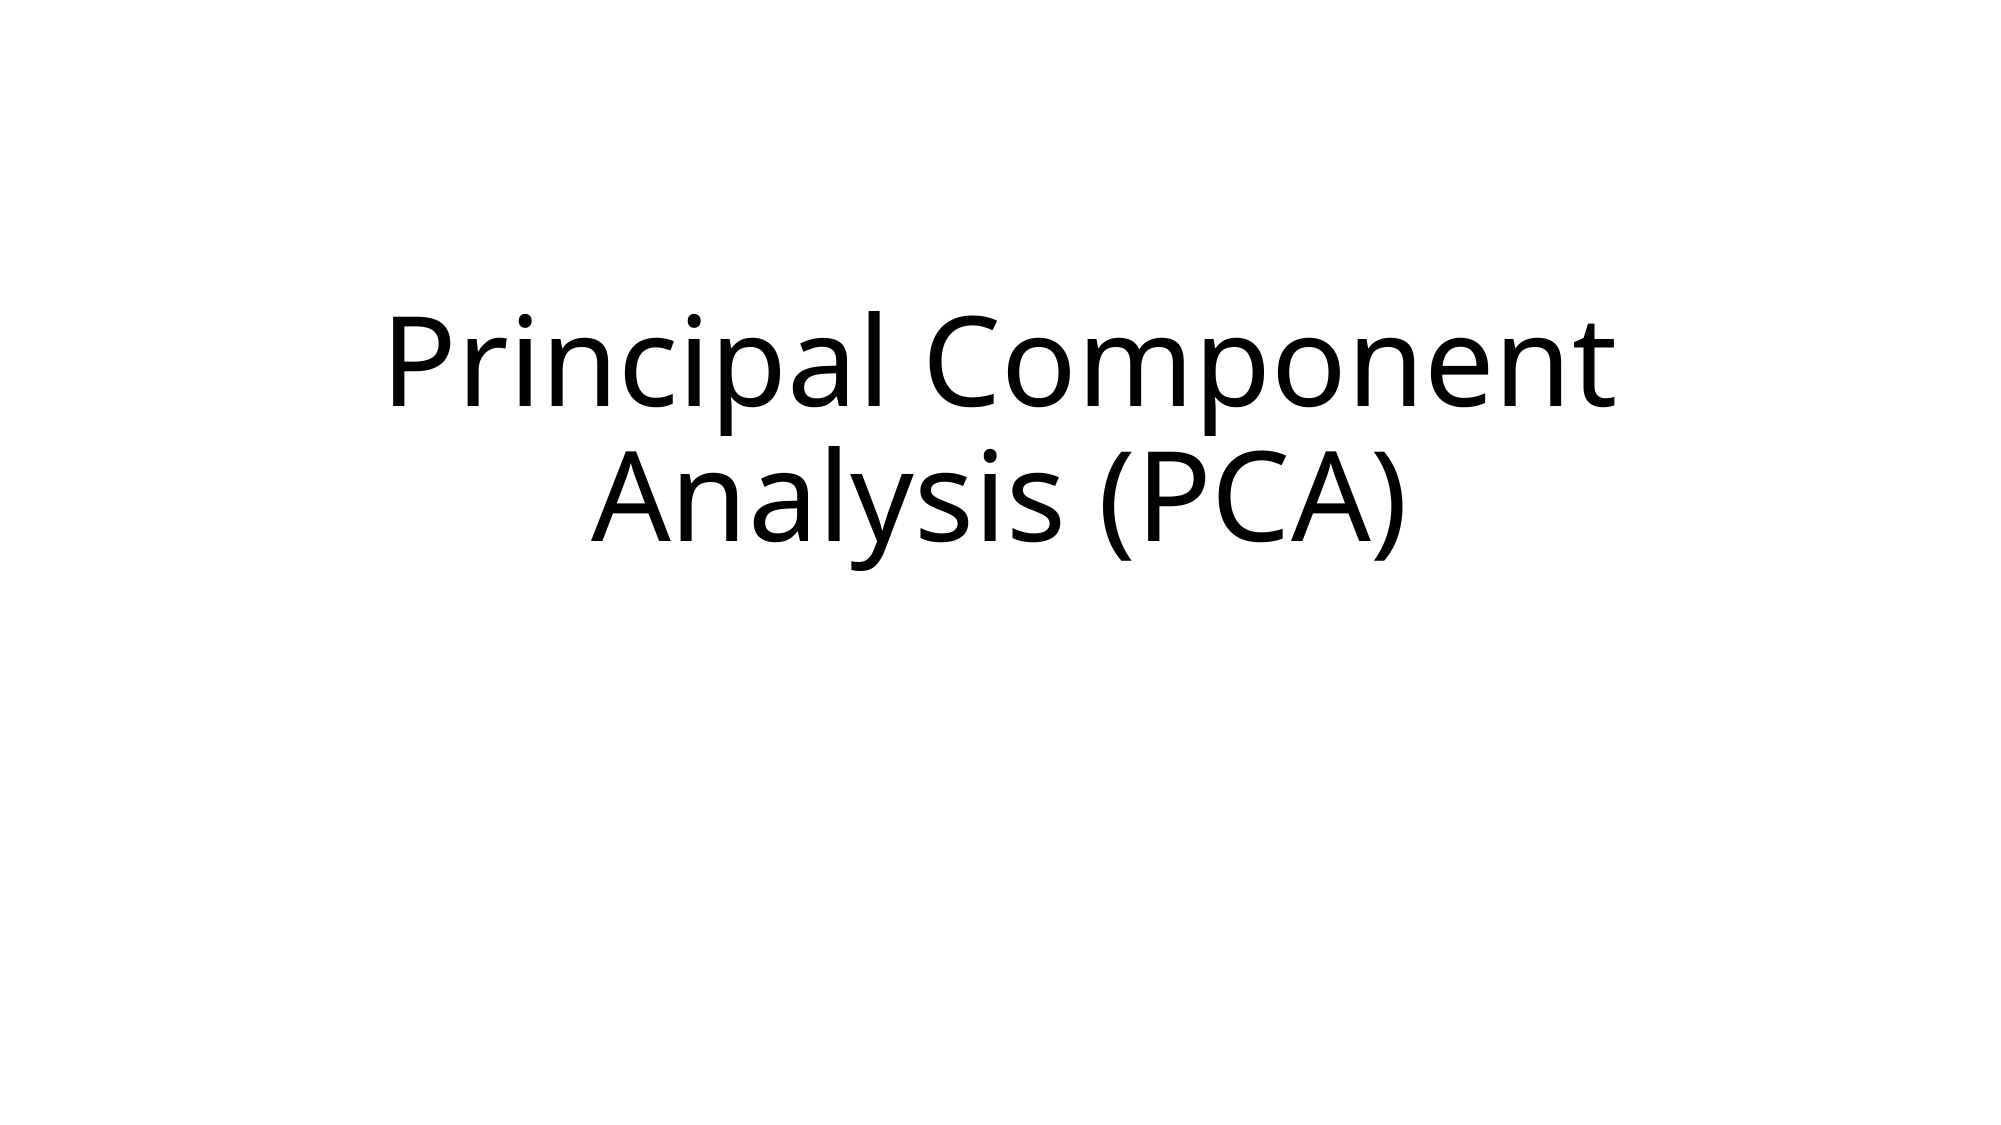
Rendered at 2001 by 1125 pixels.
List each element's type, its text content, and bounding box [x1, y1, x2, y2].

title Principal Component Analysis (PCA) [249, 184, 1750, 576]
